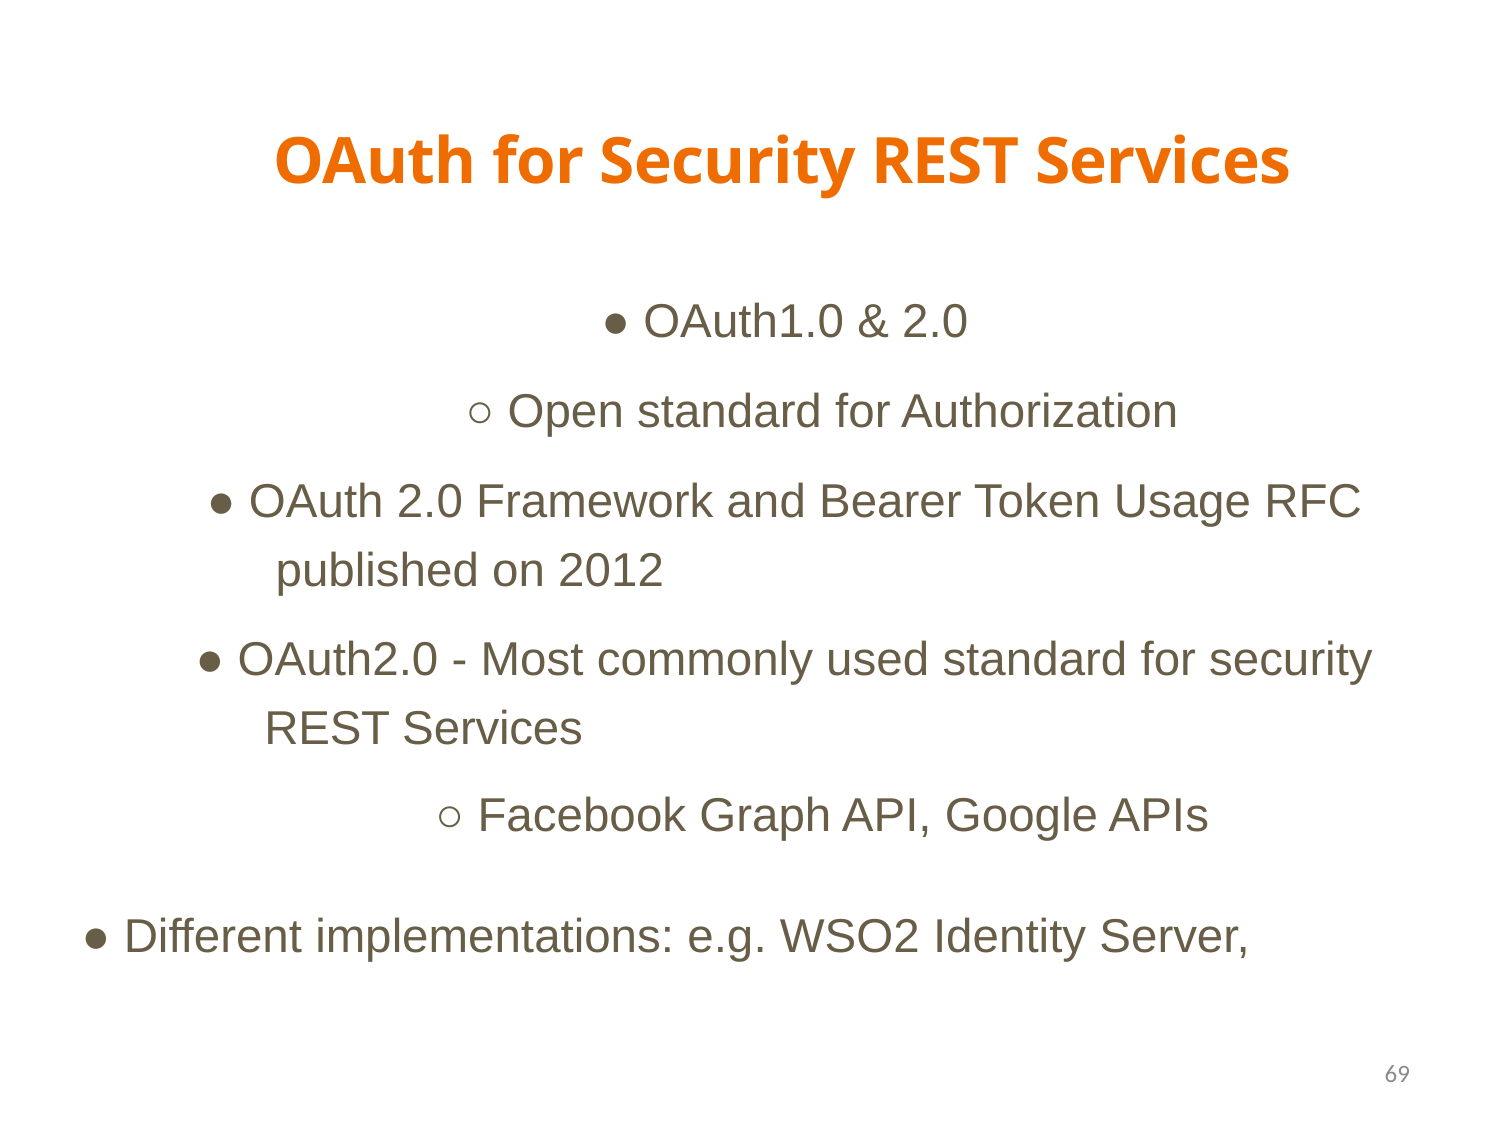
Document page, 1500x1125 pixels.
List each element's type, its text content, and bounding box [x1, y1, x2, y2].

text_box ● OAuth2.0 - Most commonly used standard for security REST Services [195, 616, 1375, 823]
slide_number 69 [1074, 1042, 1425, 1103]
text_box ● OAuth 2.0 Framework and Bearer Token Usage RFC published on 2012 [206, 458, 1364, 616]
text_box ● Different implementations: e.g. WSO2 Identity Server, [81, 893, 1266, 1031]
text_box OAuth for Security REST Services [273, 110, 1292, 283]
text_box ● OAuth1.0 & 2.0 [601, 289, 970, 379]
text_box ○ Facebook Graph API, Google APIs [435, 783, 1211, 893]
text_box ○ Open standard for Authorization [465, 379, 1180, 458]
